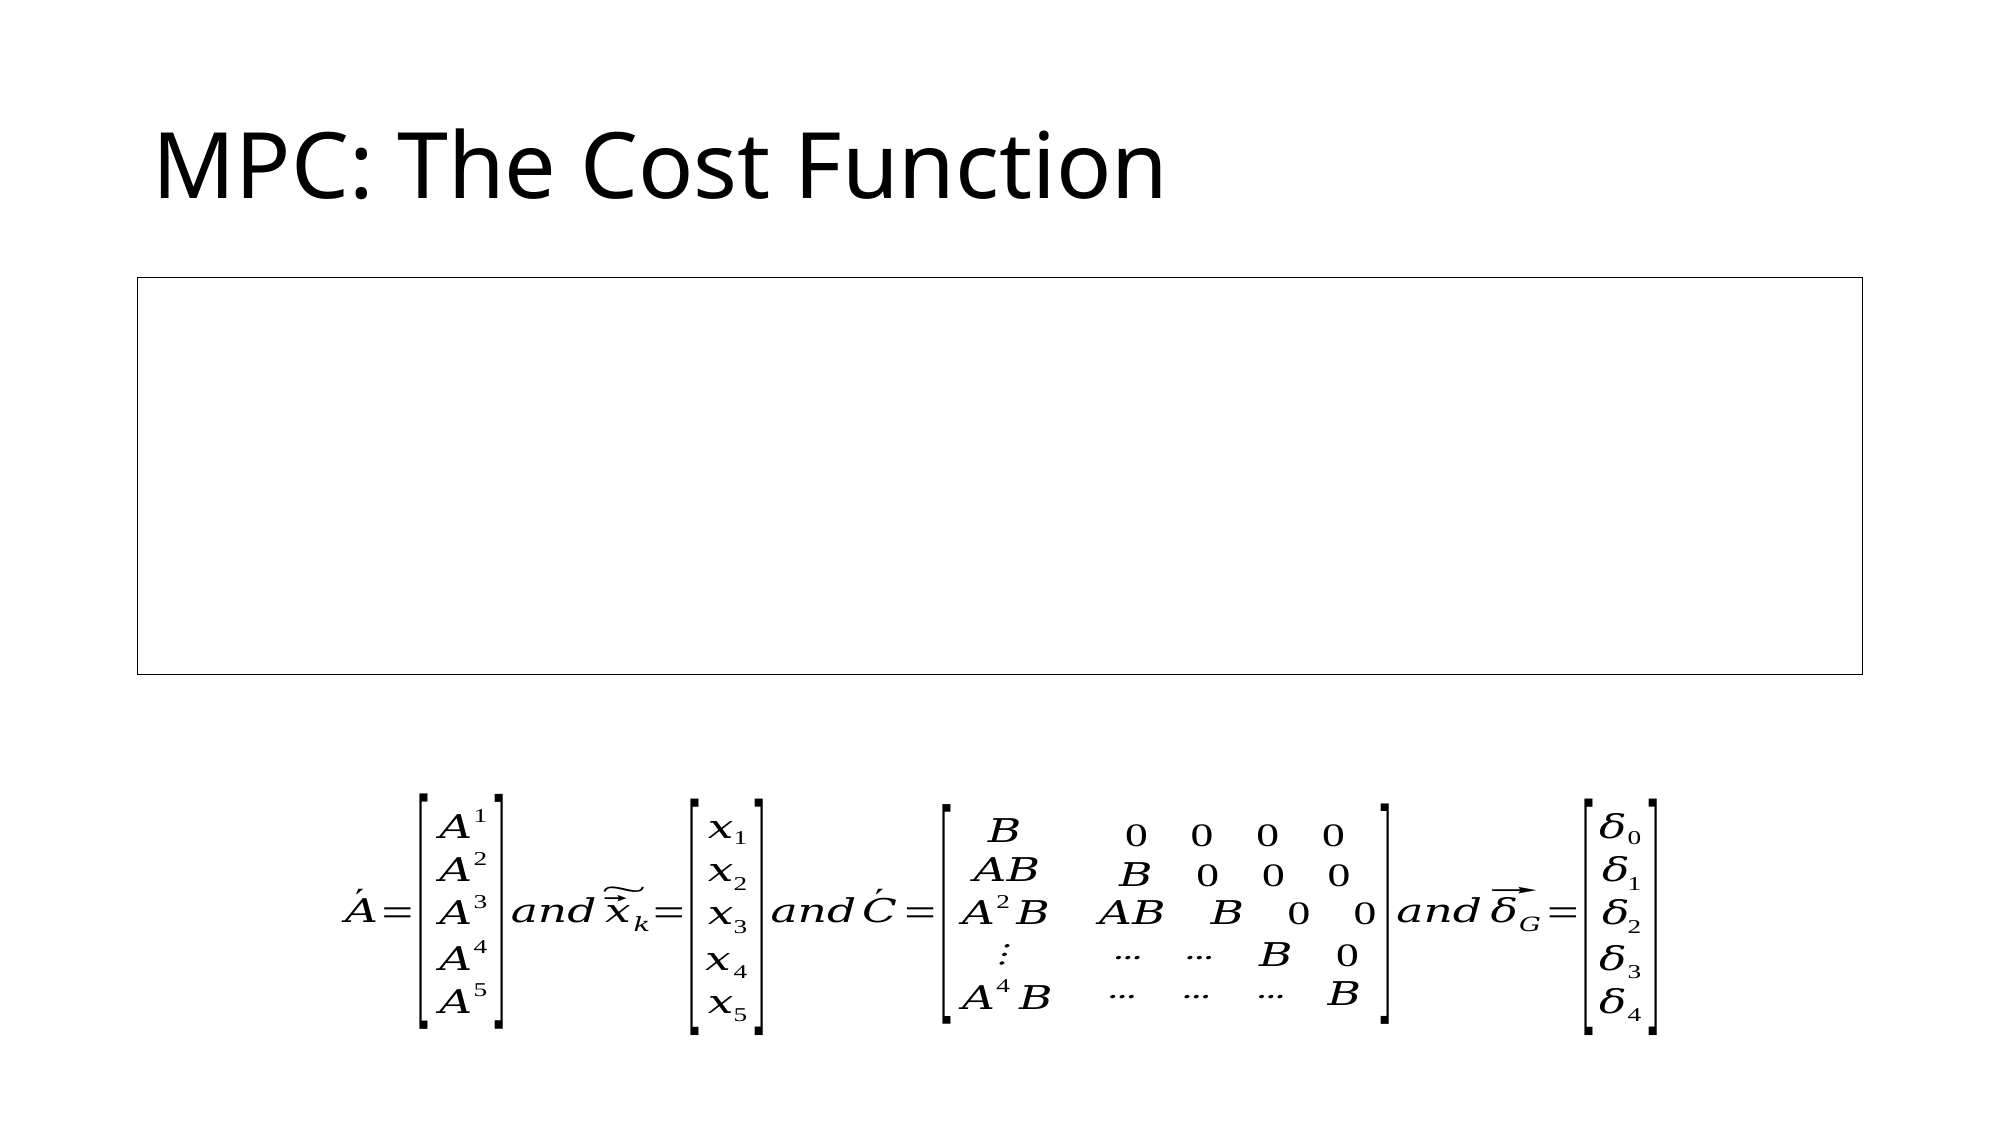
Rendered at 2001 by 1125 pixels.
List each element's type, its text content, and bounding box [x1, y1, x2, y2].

title MPC: The Cost Function [137, 59, 1983, 278]
